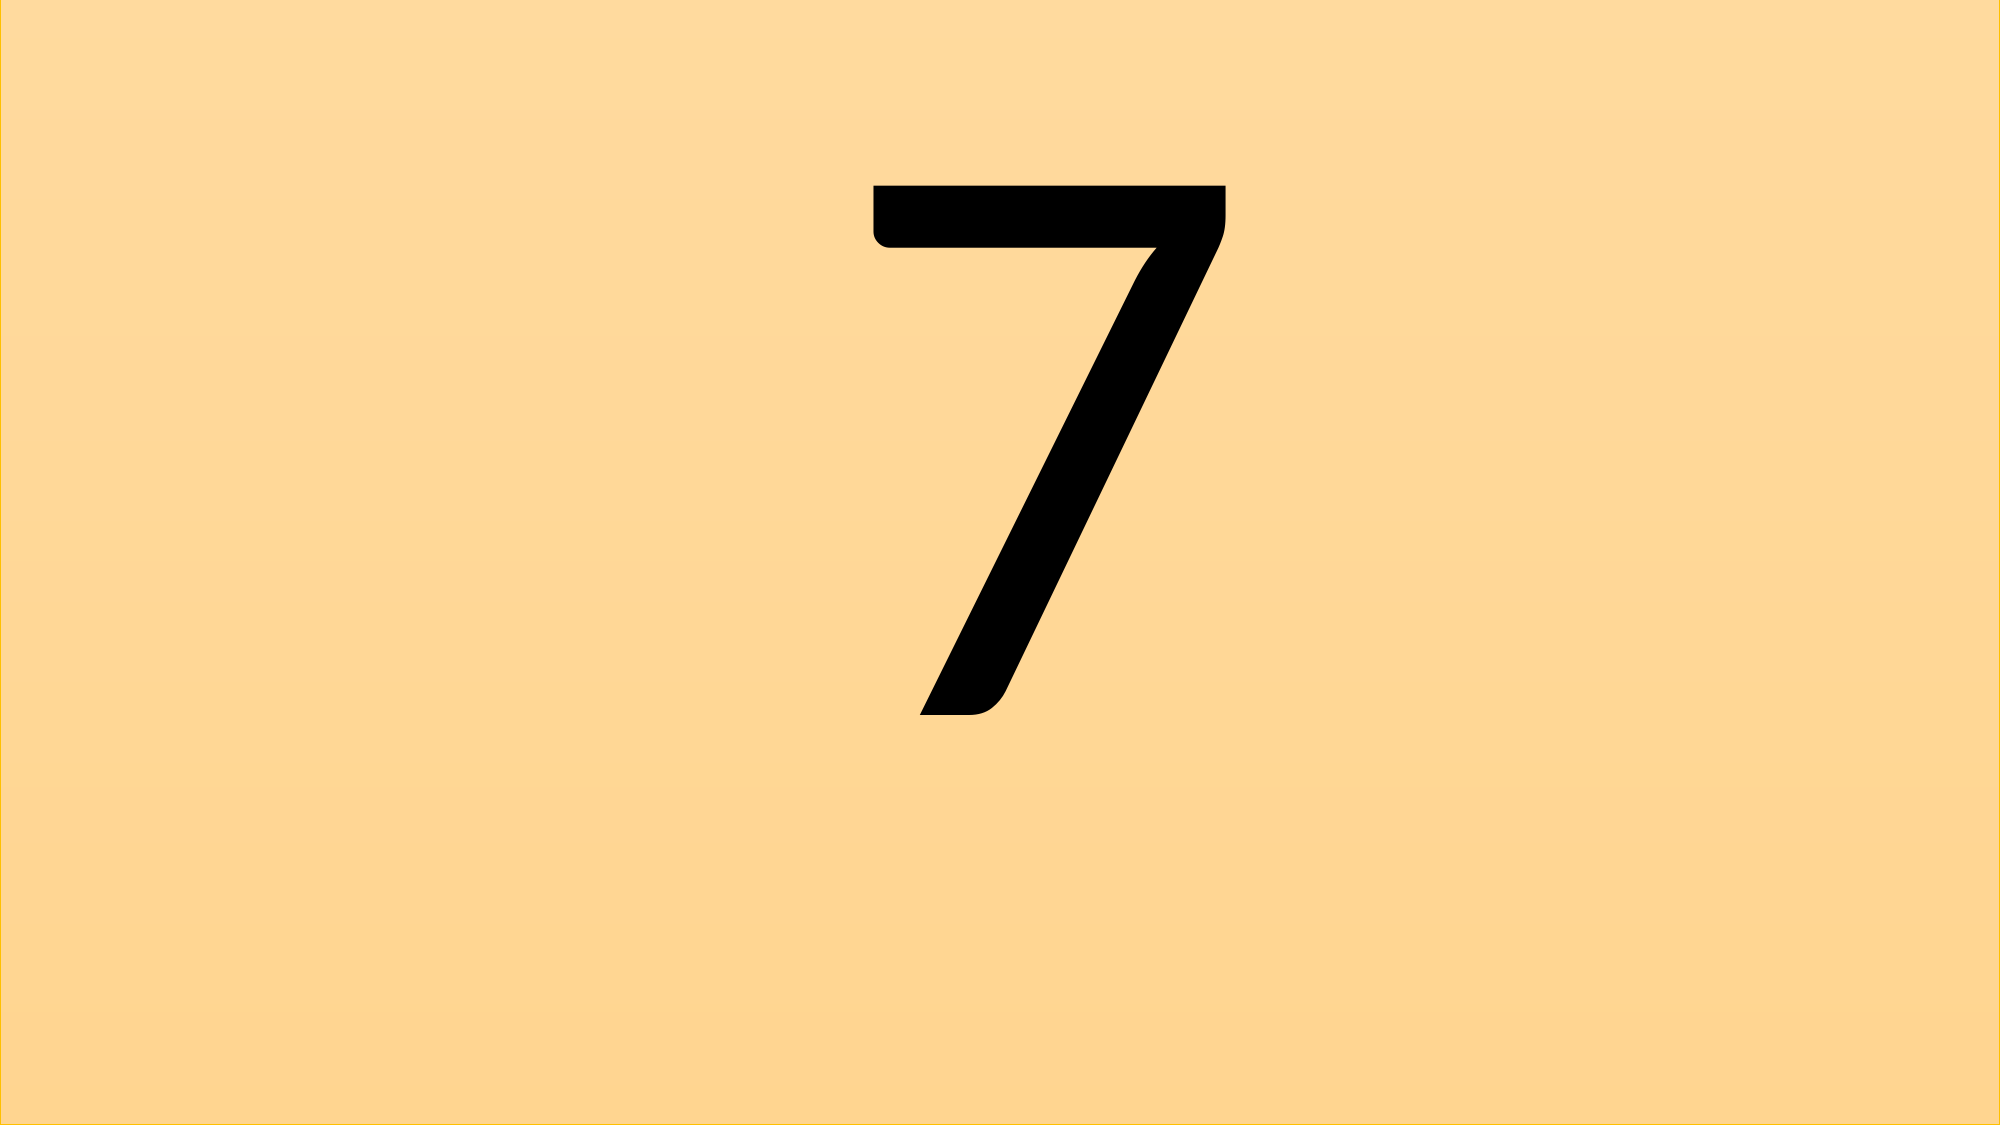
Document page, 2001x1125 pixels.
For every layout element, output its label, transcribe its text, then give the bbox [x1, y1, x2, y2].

text_box [0, 0, 2000, 1125]
text_box 7 [819, 0, 1268, 888]
